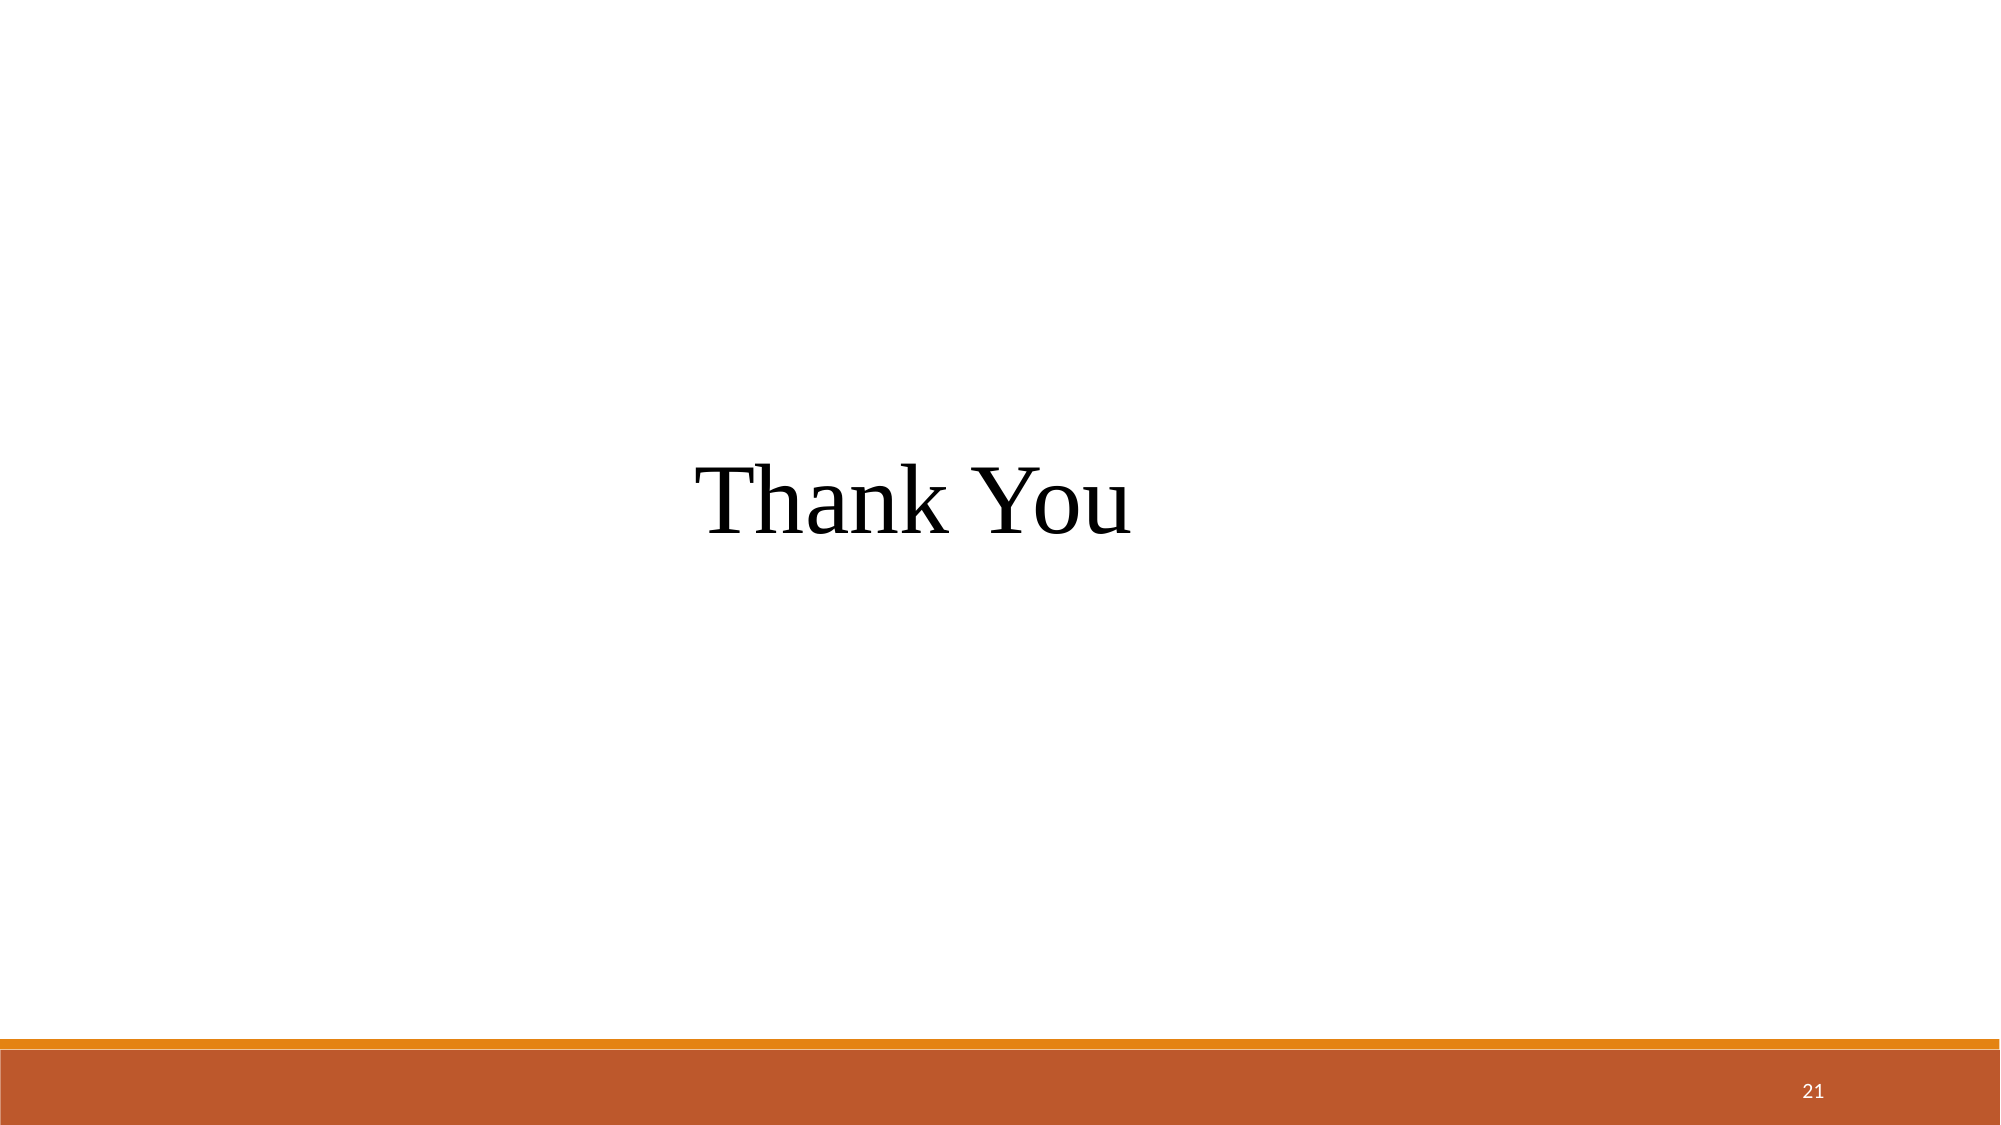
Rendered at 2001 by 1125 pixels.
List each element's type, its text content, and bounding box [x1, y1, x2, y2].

slide_number 21 [1624, 1059, 1840, 1120]
text_box Thank You [679, 426, 1156, 561]
